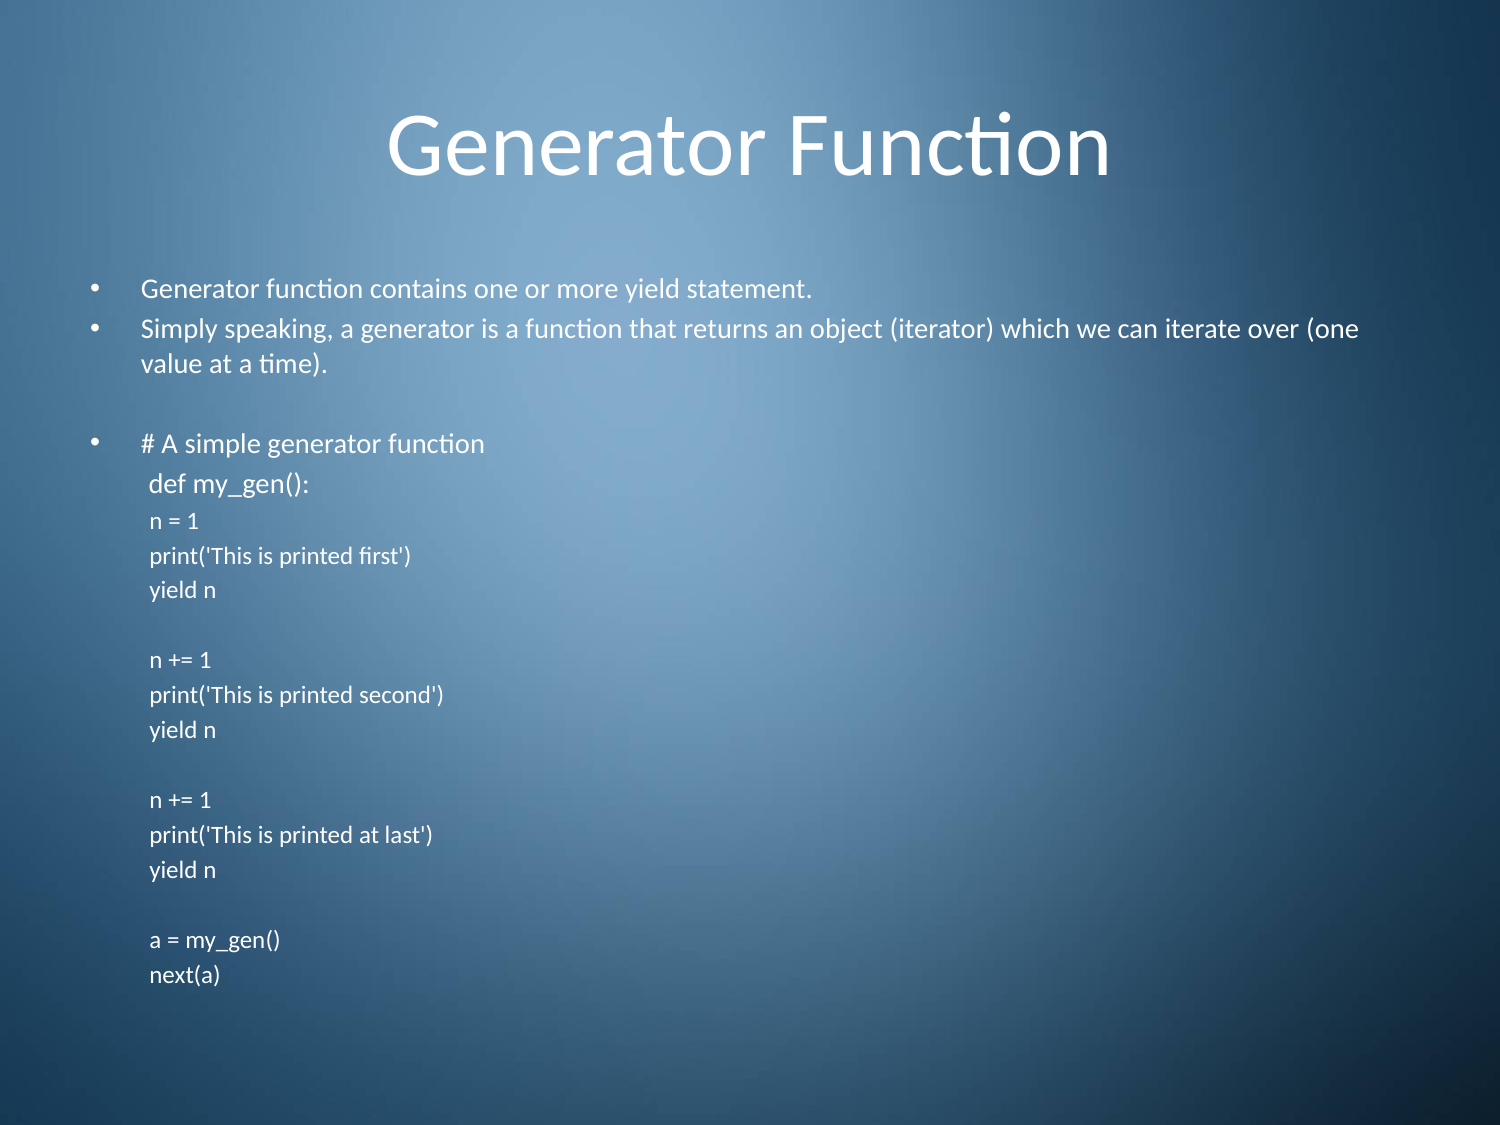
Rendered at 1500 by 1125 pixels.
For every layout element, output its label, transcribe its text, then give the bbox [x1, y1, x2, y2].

title Generator Function [75, 45, 1425, 233]
picture [0, 0, 1500, 1125]
list Generator function contains one or more yield statement. Simply speaking, a generator is a function that returns an object (iterator) which we can iterate over (one value at a time). # A simple generator function def my_gen(): n = 1 print('This is printed first') yield n n += 1 print('This is printed second') yield n n += 1 print('This is printed at last') yield n a = my_gen() next(a) [75, 262, 1425, 1005]
